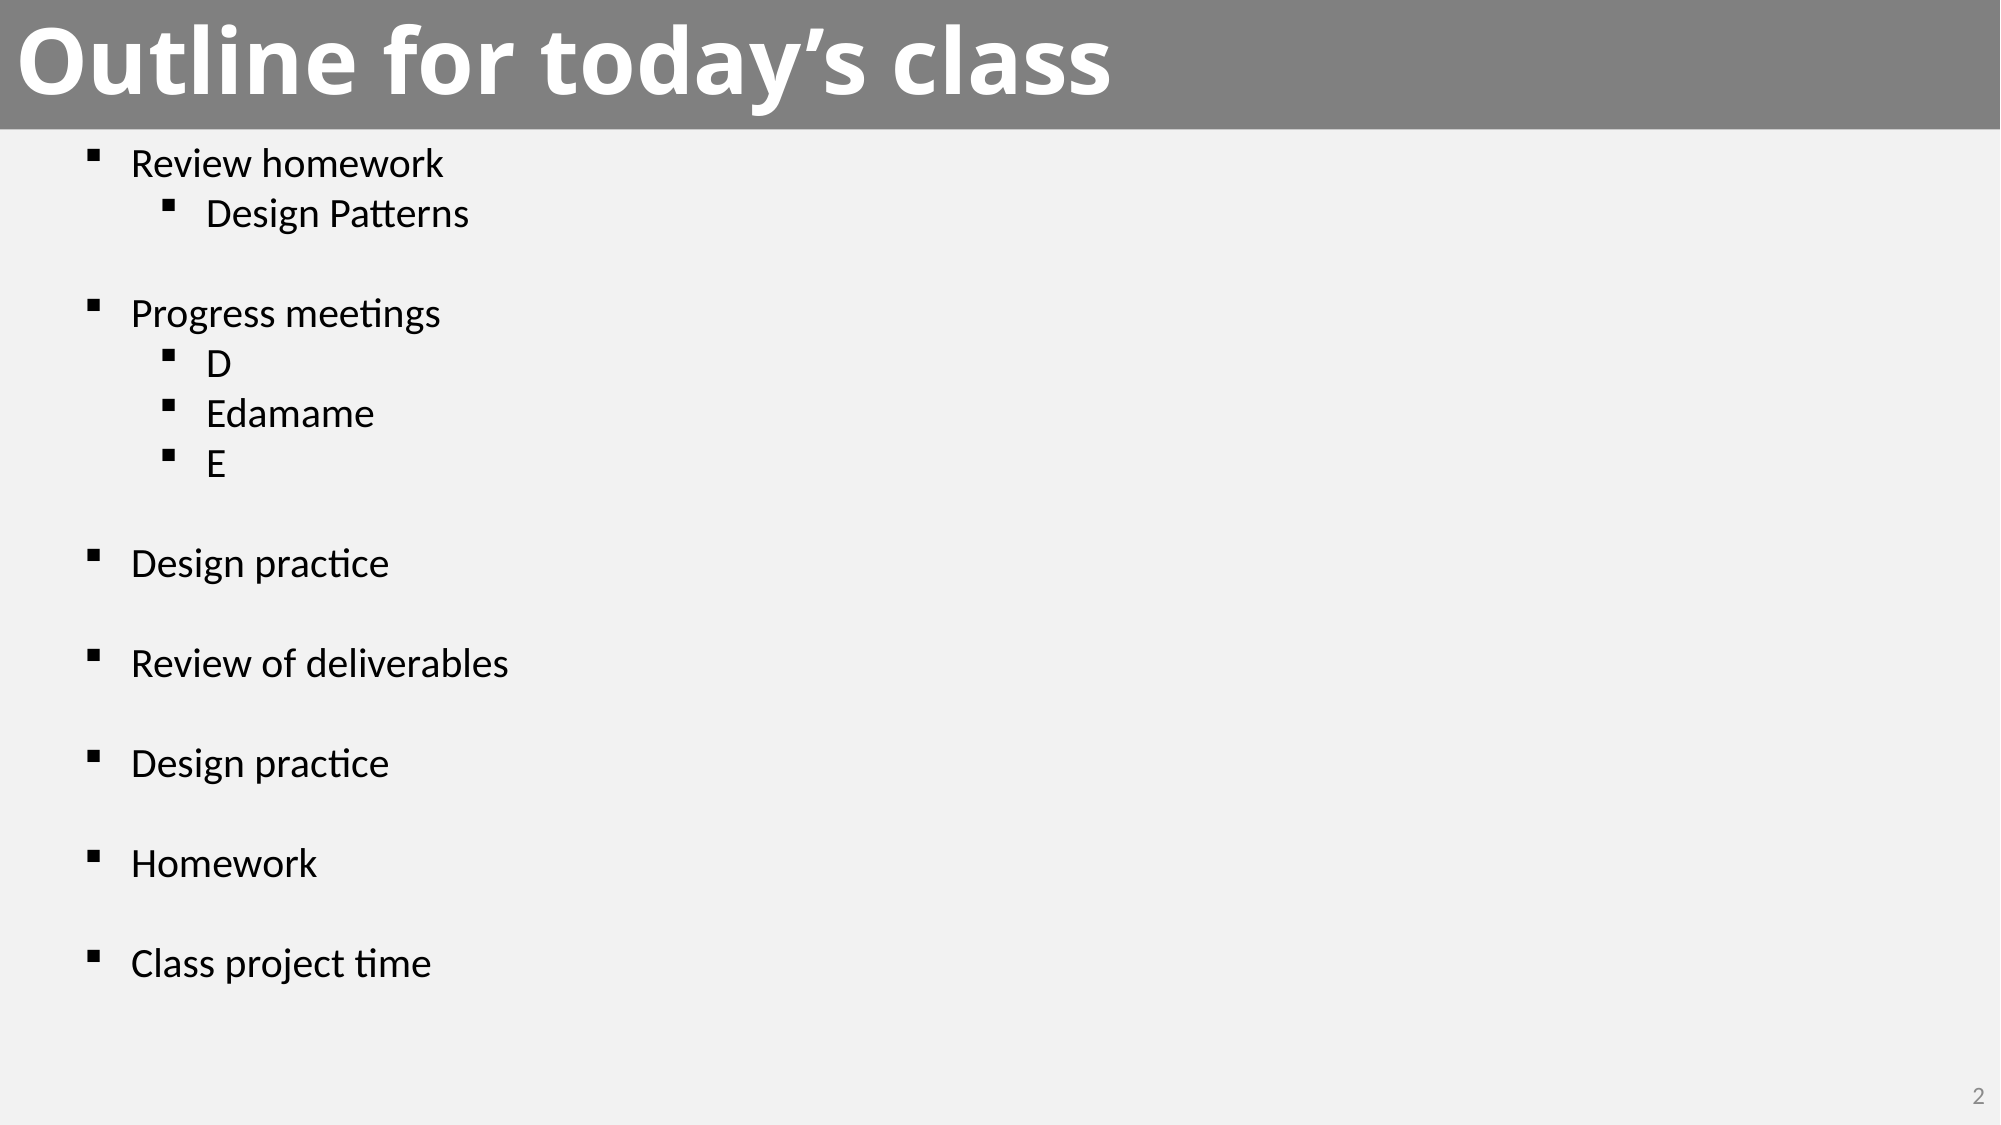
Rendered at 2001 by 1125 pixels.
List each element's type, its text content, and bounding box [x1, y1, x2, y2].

text_box Review homework Design Patterns Progress meetings D Edamame E Design practice Review of deliverables Design practice Homework Class project time [69, 128, 1286, 1044]
title Outline for today’s class [0, 0, 2000, 130]
slide_number 2 [1550, 1065, 2000, 1125]
